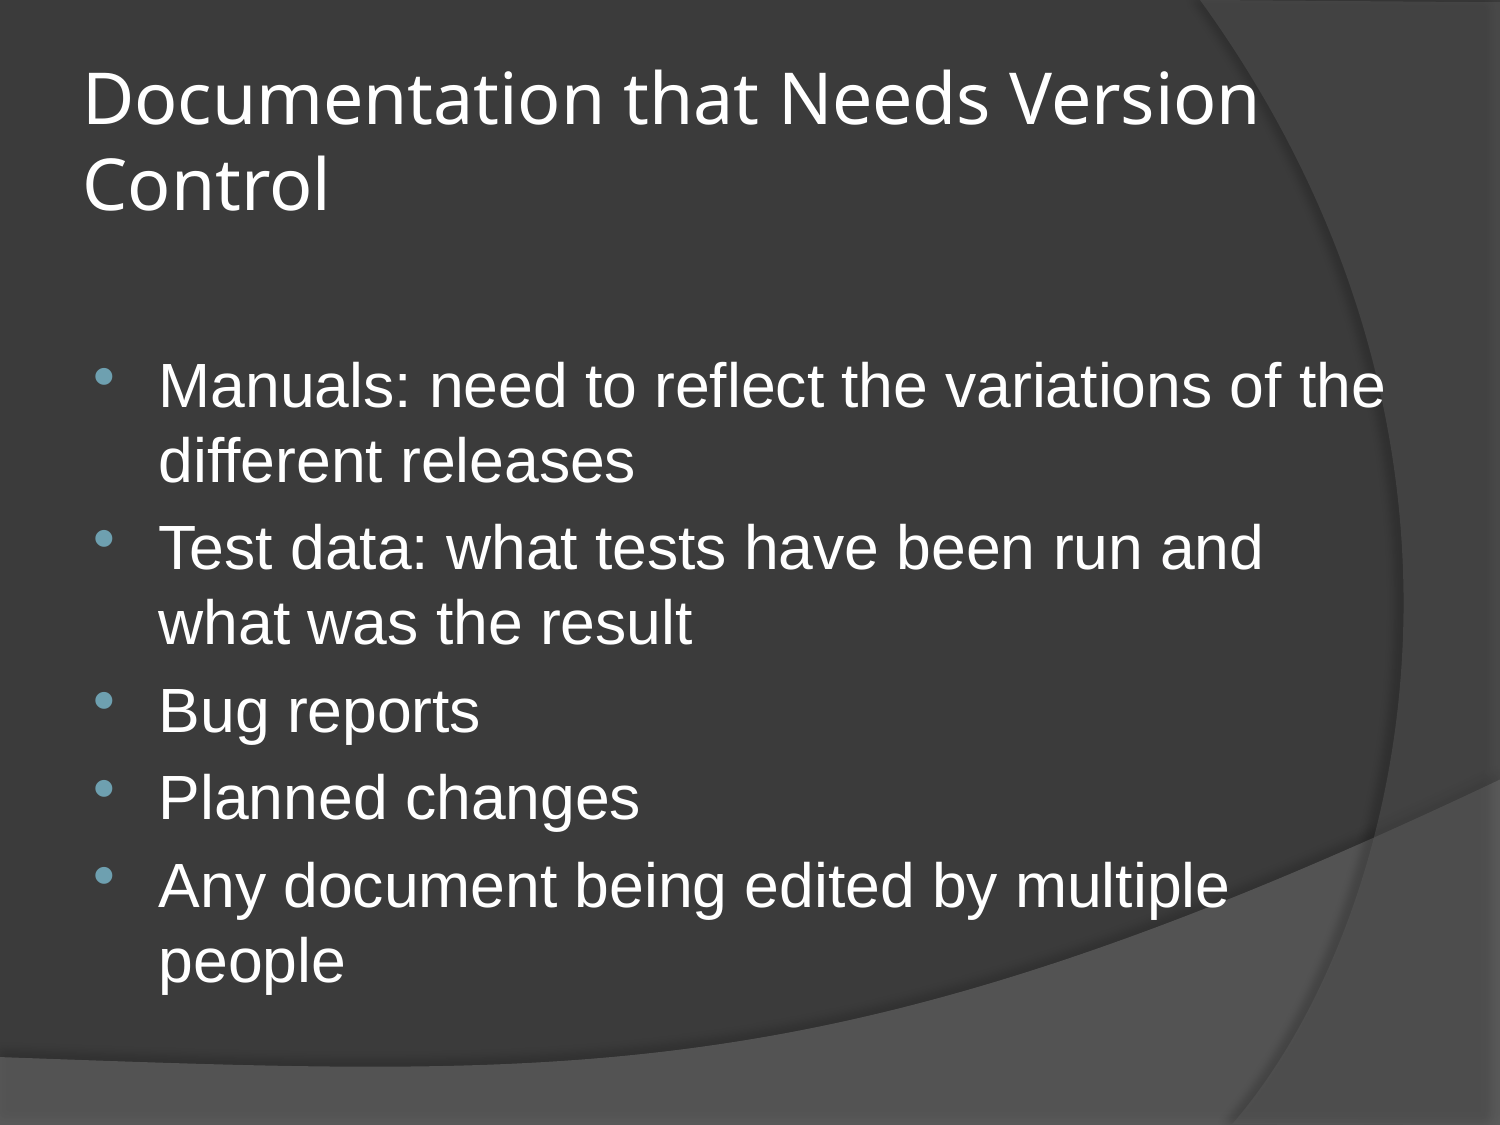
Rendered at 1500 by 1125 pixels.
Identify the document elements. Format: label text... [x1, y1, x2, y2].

list Manuals: need to reflect the variations of the different releases Test data: what tests have been run and what was the result Bug reports Planned changes Any document being edited by multiple people [75, 337, 1425, 1080]
title Documentation that Needs Version Control [75, 45, 1300, 233]
